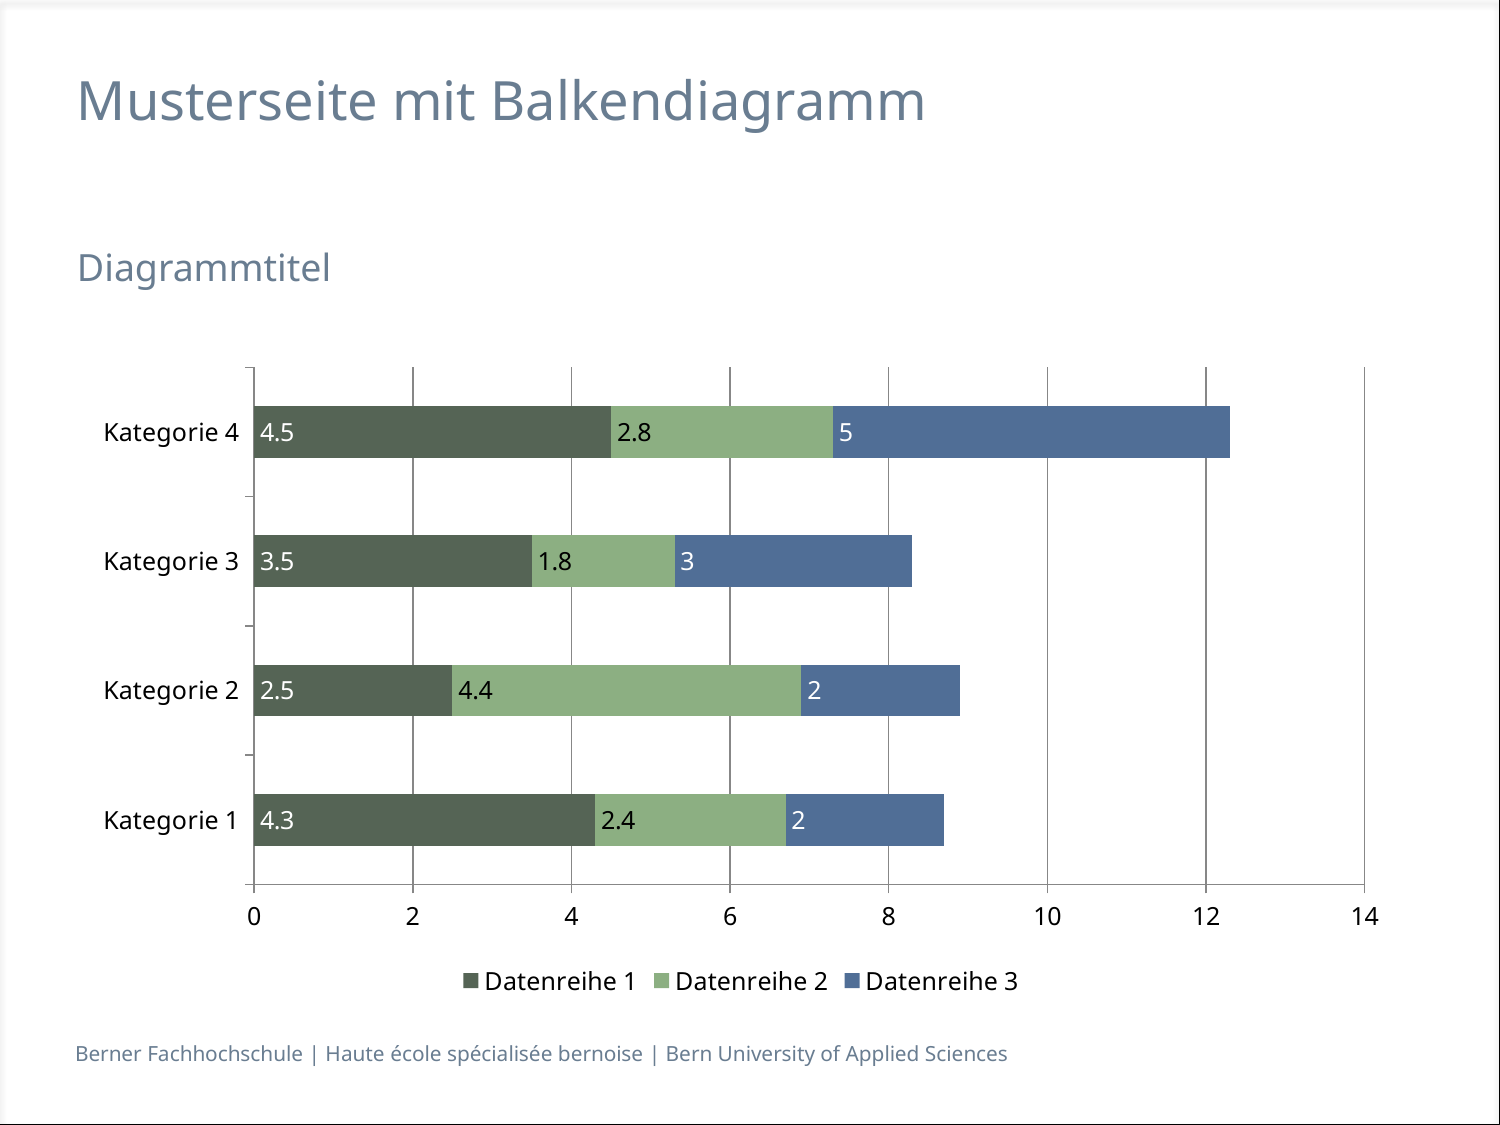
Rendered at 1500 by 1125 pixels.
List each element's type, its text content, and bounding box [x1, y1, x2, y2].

title Musterseite mit Balkendiagramm [76, 59, 1406, 148]
chart [76, 354, 1406, 1005]
list Diagrammtitel [76, 236, 1406, 325]
